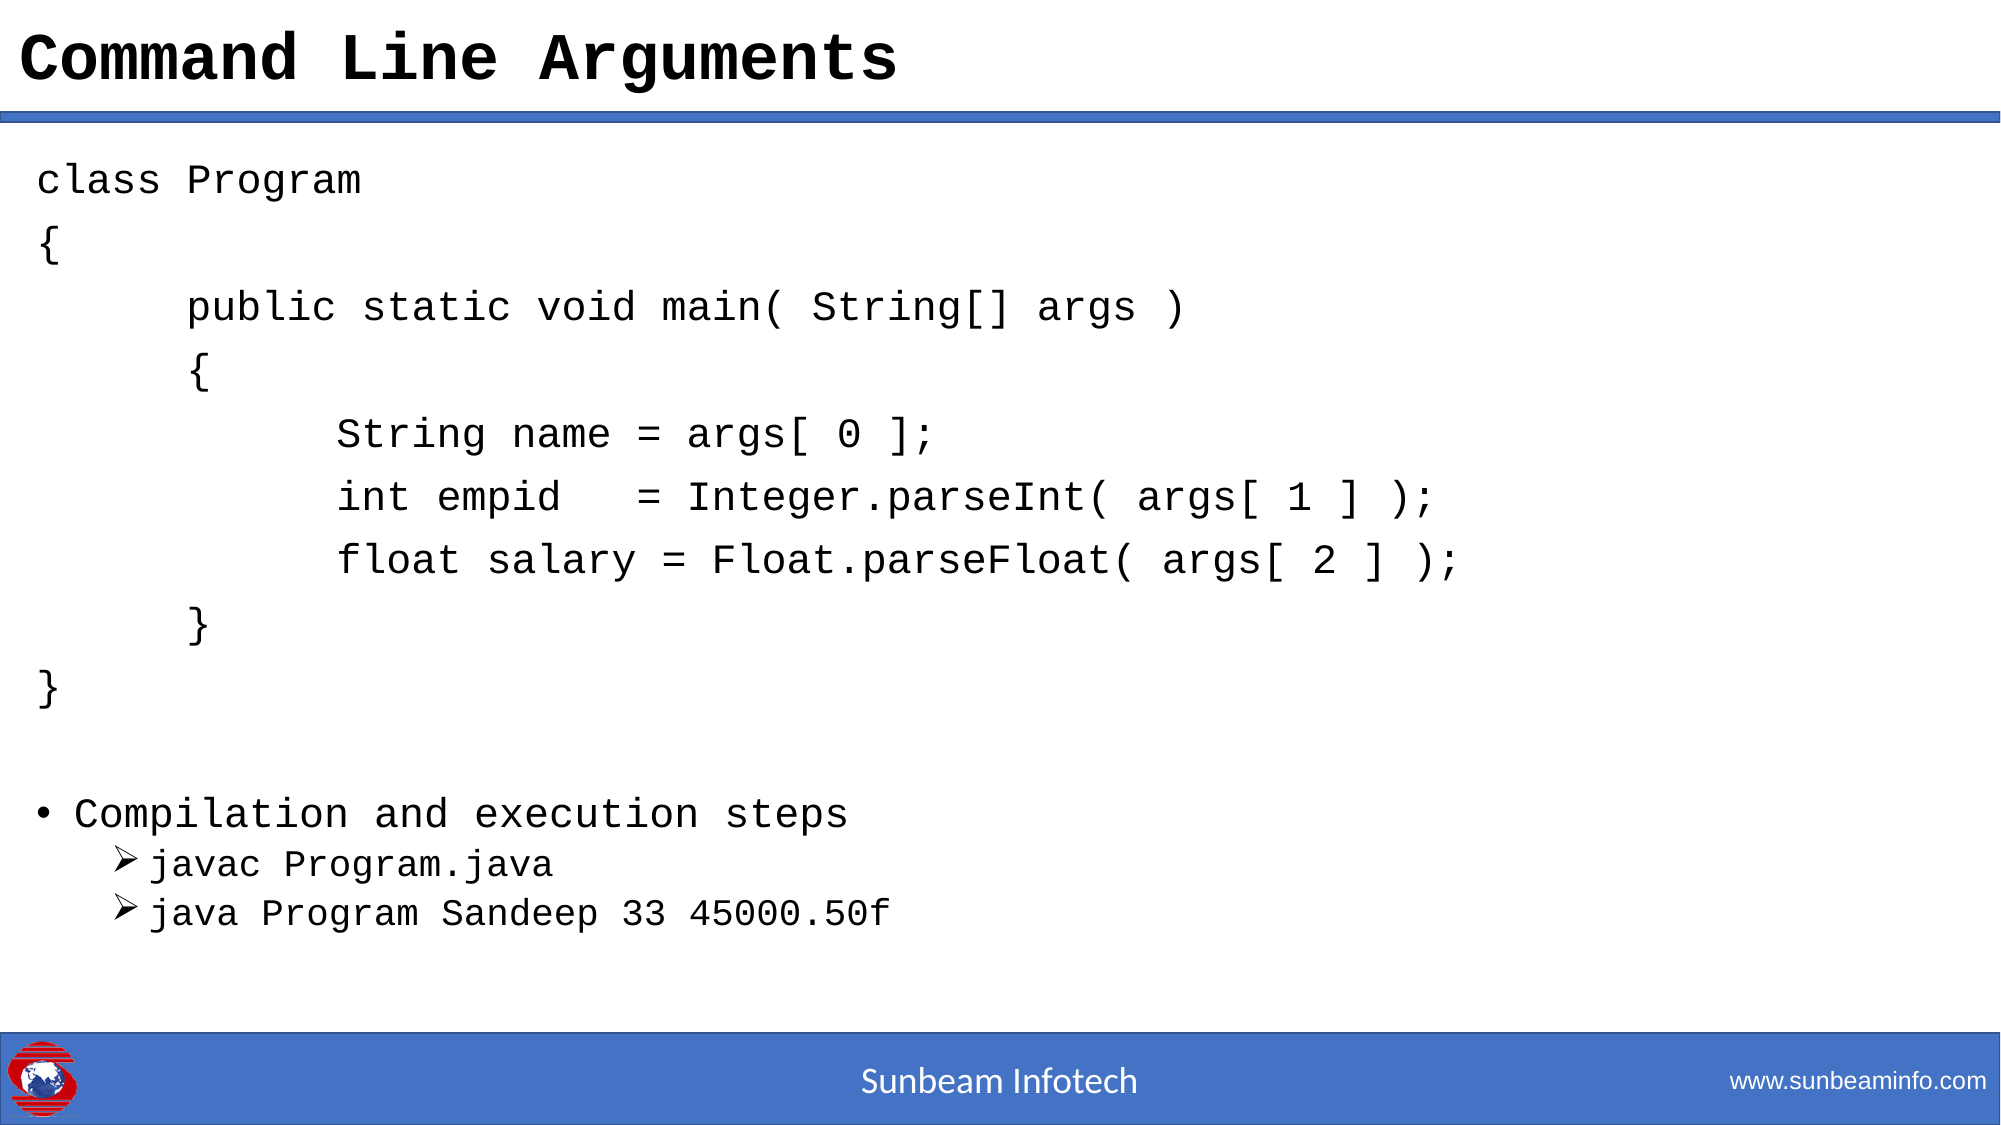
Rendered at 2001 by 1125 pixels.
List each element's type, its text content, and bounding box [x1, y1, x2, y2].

picture [1, 1036, 82, 1117]
list class Program { public static void main( String[] args ) { String name = args[ 0 ]; int empid = Integer.parseInt( args[ 1 ] ); float salary = Float.parseFloat( args[ 2 ] ); } } Compilation and execution steps javac Program.java java Program Sandeep 33 45000.50f [21, 152, 1982, 1001]
title Command Line Arguments [4, 5, 1993, 112]
